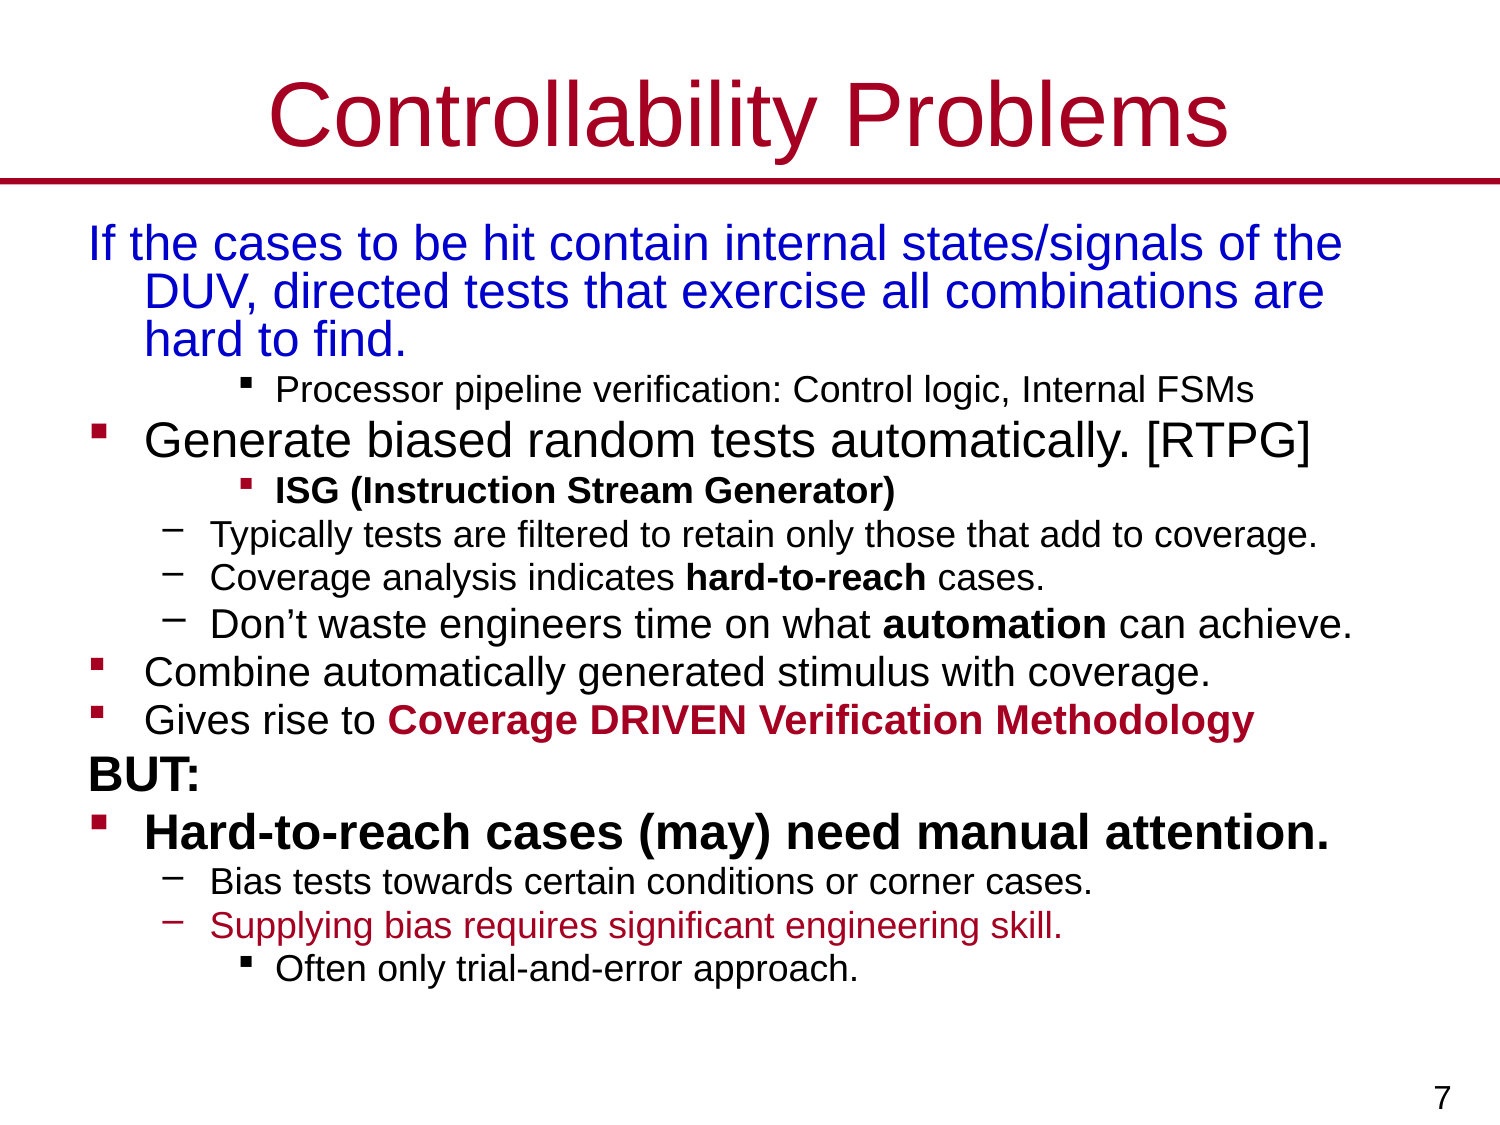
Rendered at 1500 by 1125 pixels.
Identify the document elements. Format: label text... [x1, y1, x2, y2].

title Controllability Problems [0, 44, 1500, 175]
list If the cases to be hit contain internal states/signals of the DUV, directed tests that exercise all combinations are hard to find. Processor pipeline verification: Control logic, Internal FSMs Generate biased random tests automatically. [RTPG] ISG (Instruction Stream Generator) Typically tests are filtered to retain only those that add to coverage. Coverage analysis indicates hard-to-reach cases. Don’t waste engineers time on what automation can achieve. Combine automatically generated stimulus with coverage. Gives rise to Coverage DRIVEN Verification Methodology BUT: Hard-to-reach cases (may) need manual attention. Bias tests towards certain conditions or corner cases. Supplying bias requires significant engineering skill. Often only trial-and-error approach. [72, 214, 1423, 1022]
